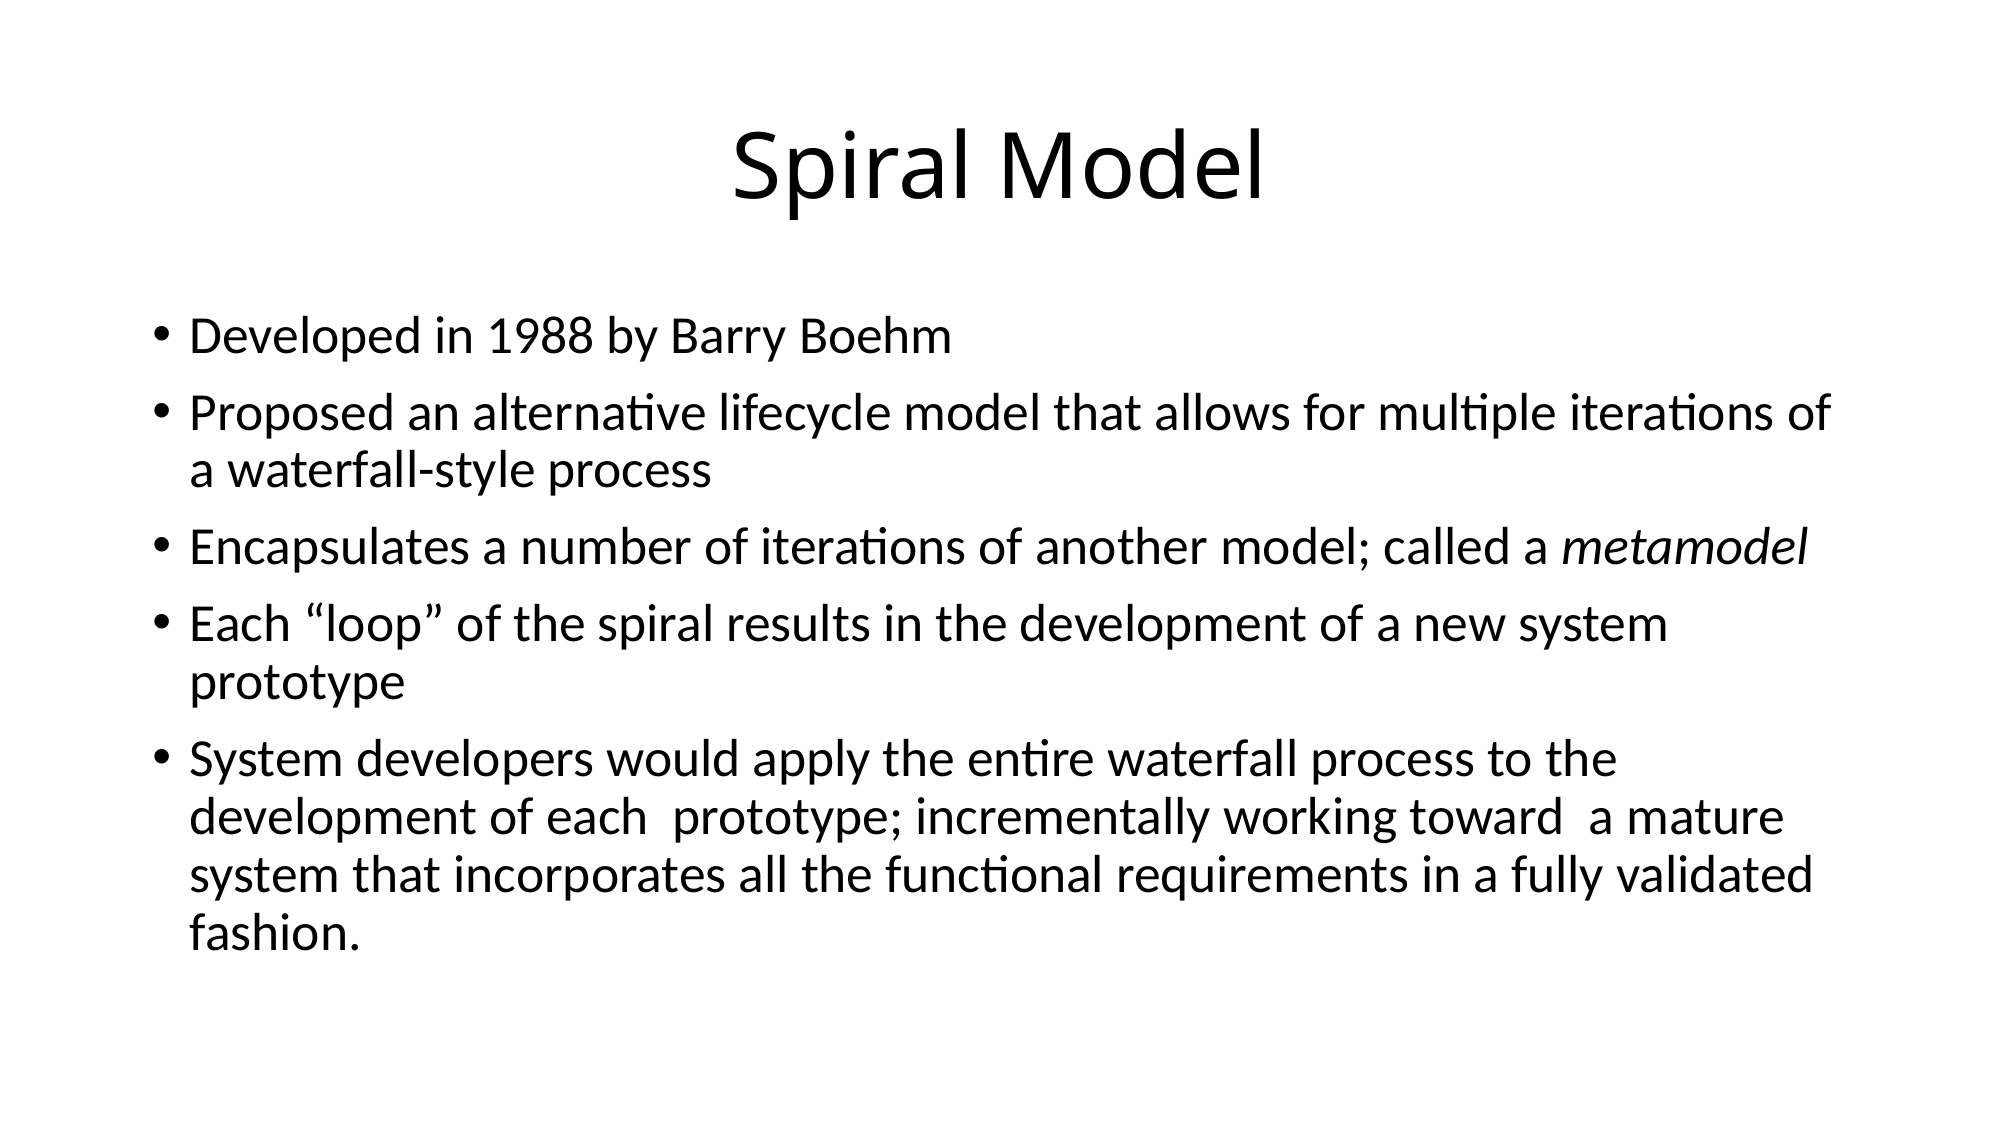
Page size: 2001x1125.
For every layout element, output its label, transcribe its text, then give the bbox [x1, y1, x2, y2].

list Developed in 1988 by Barry Boehm Proposed an alternative lifecycle model that allows for multiple iterations of a waterfall-style process Encapsulates a number of iterations of another model; called a metamodel Each “loop” of the spiral results in the development of a new system prototype System developers would apply the entire waterfall process to the development of each prototype; incrementally working toward a mature system that incorporates all the functional requirements in a fully validated fashion. [137, 299, 1863, 1014]
title Spiral Model [137, 59, 1863, 278]
